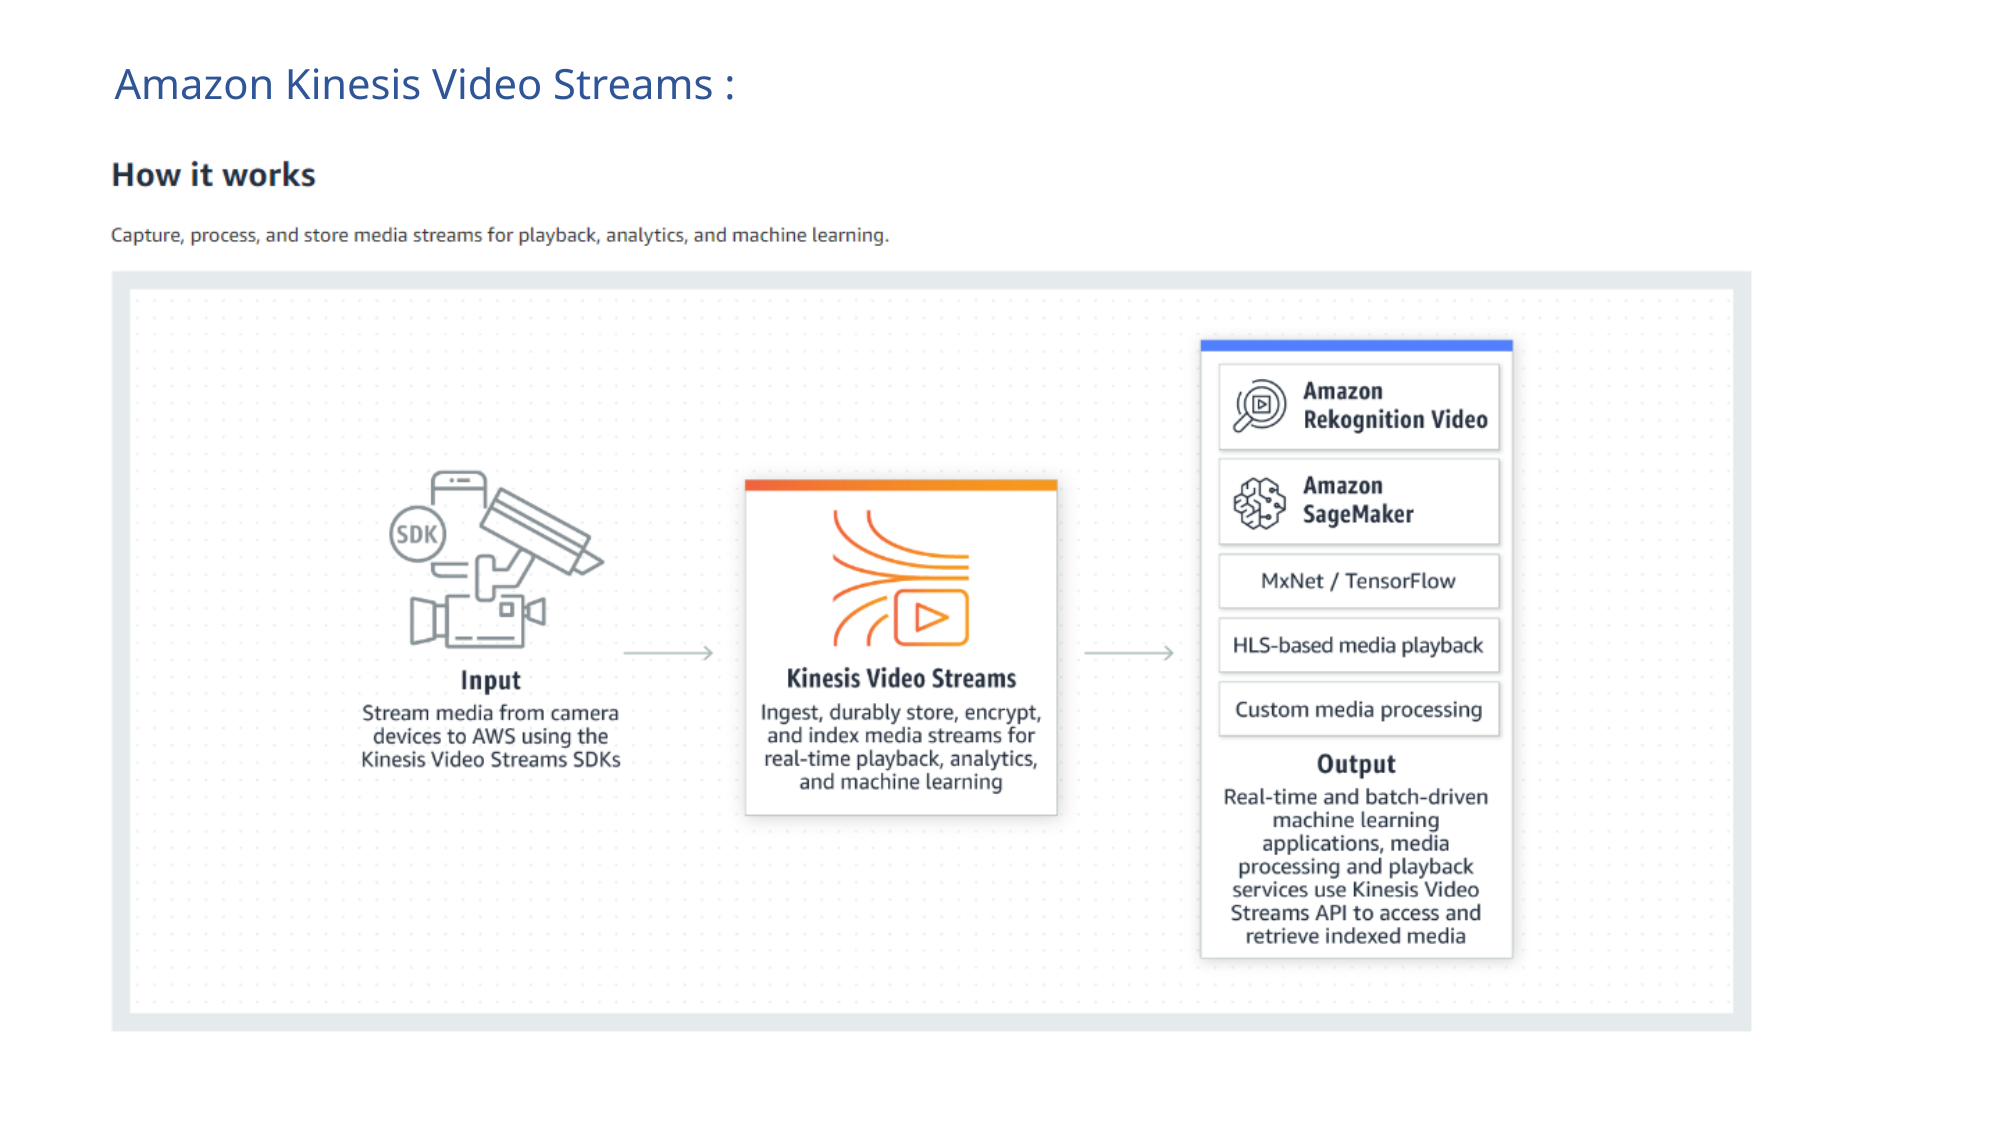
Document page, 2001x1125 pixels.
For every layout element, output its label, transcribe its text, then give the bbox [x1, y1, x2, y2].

picture [99, 150, 1771, 1040]
text_box Amazon Kinesis Video Streams : [99, 50, 987, 115]
